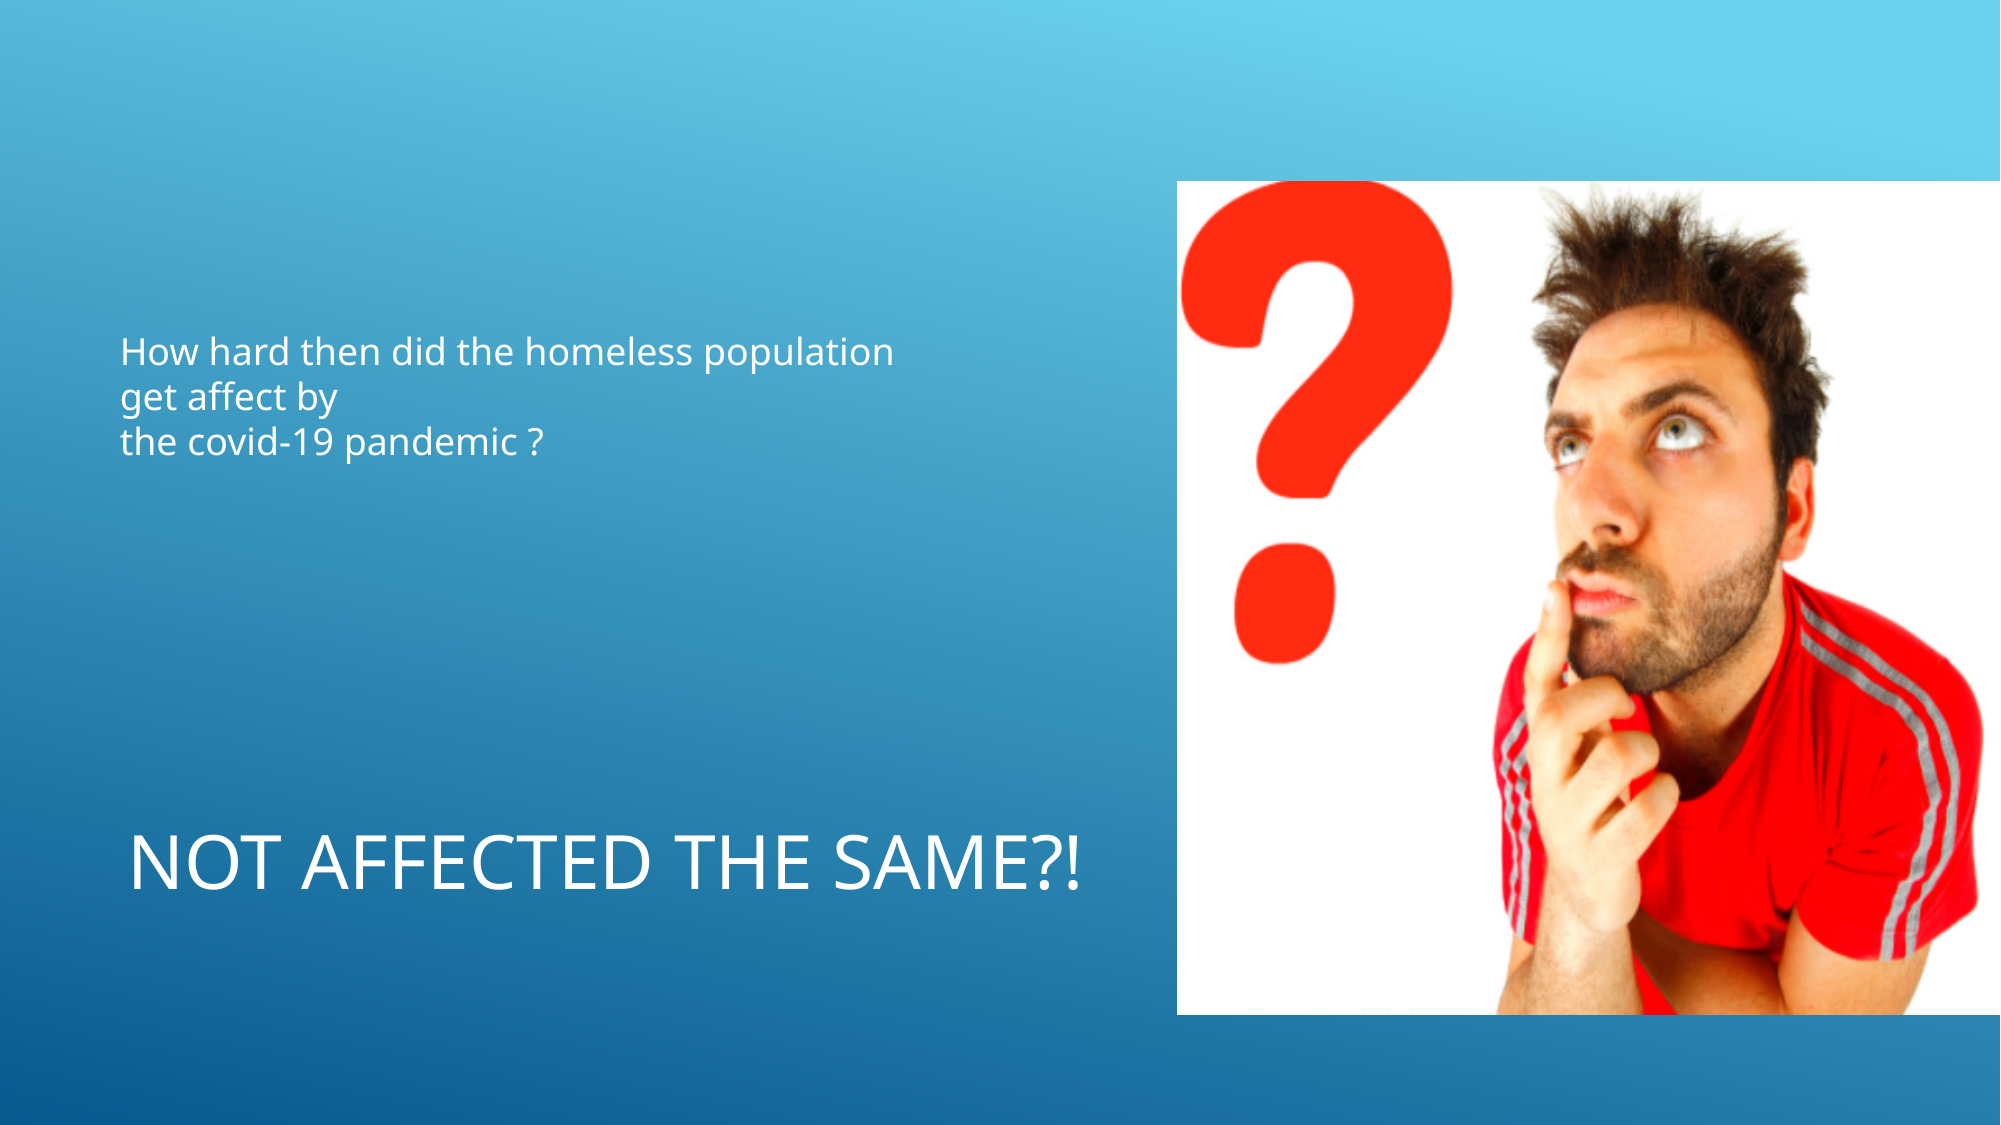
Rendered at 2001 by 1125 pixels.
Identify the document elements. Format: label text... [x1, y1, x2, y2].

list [1177, 181, 2000, 1016]
title Not affected the same?! [112, 736, 1177, 984]
text_box How hard then did the homeless population get affect by the covid-19 pandemic ? [104, 320, 928, 470]
